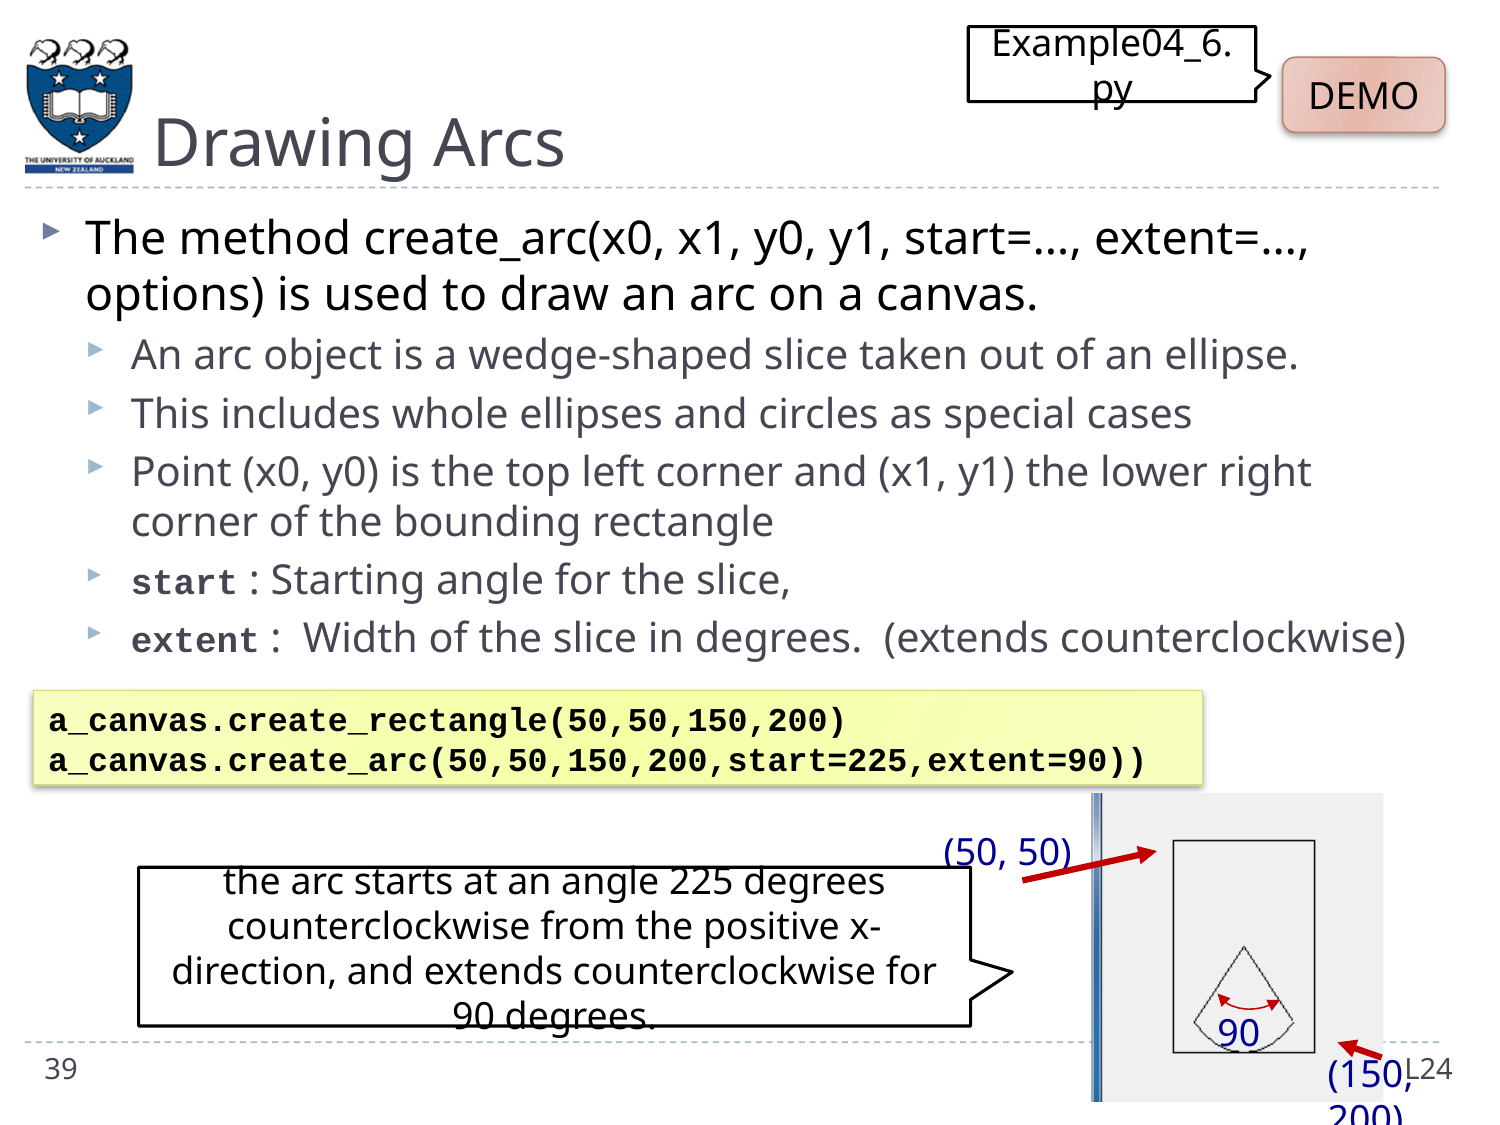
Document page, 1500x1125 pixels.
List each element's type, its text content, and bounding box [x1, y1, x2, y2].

list The method create_arc(x0, x1, y0, y1, start=…, extent=…, options) is used to draw an arc on a canvas. An arc object is a wedge-shaped slice taken out of an ellipse. This includes whole ellipses and circles as special cases Point (x0, y0) is the top left corner and (x1, y1) the lower right corner of the bounding rectangle start : Starting angle for the slice, extent : Width of the slice in degrees. (extends counterclockwise) [24, 200, 1463, 675]
text_box DEMO [1281, 56, 1446, 134]
picture [1091, 793, 1384, 1103]
text_box (150, 200) [1312, 1042, 1500, 1125]
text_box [1337, 1042, 1382, 1058]
text_box the arc starts at an angle 225 degrees counterclockwise from the positive x-­direction, and extends counterclockwise for 90 degrees. [137, 865, 1014, 1028]
slide_number 39 [29, 1042, 355, 1103]
text_box (50, 50) [928, 820, 1085, 881]
text_box Example04_6.py [966, 25, 1272, 104]
slide_number L24 [1390, 1042, 1468, 1103]
text_box a_canvas.create_rectangle(50,50,150,200) a_canvas.create_arc(50,50,150,200,start=225,extent=90)) [33, 690, 1203, 786]
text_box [1022, 850, 1158, 882]
title Drawing Arcs [137, 24, 1460, 188]
picture [24, 37, 135, 175]
